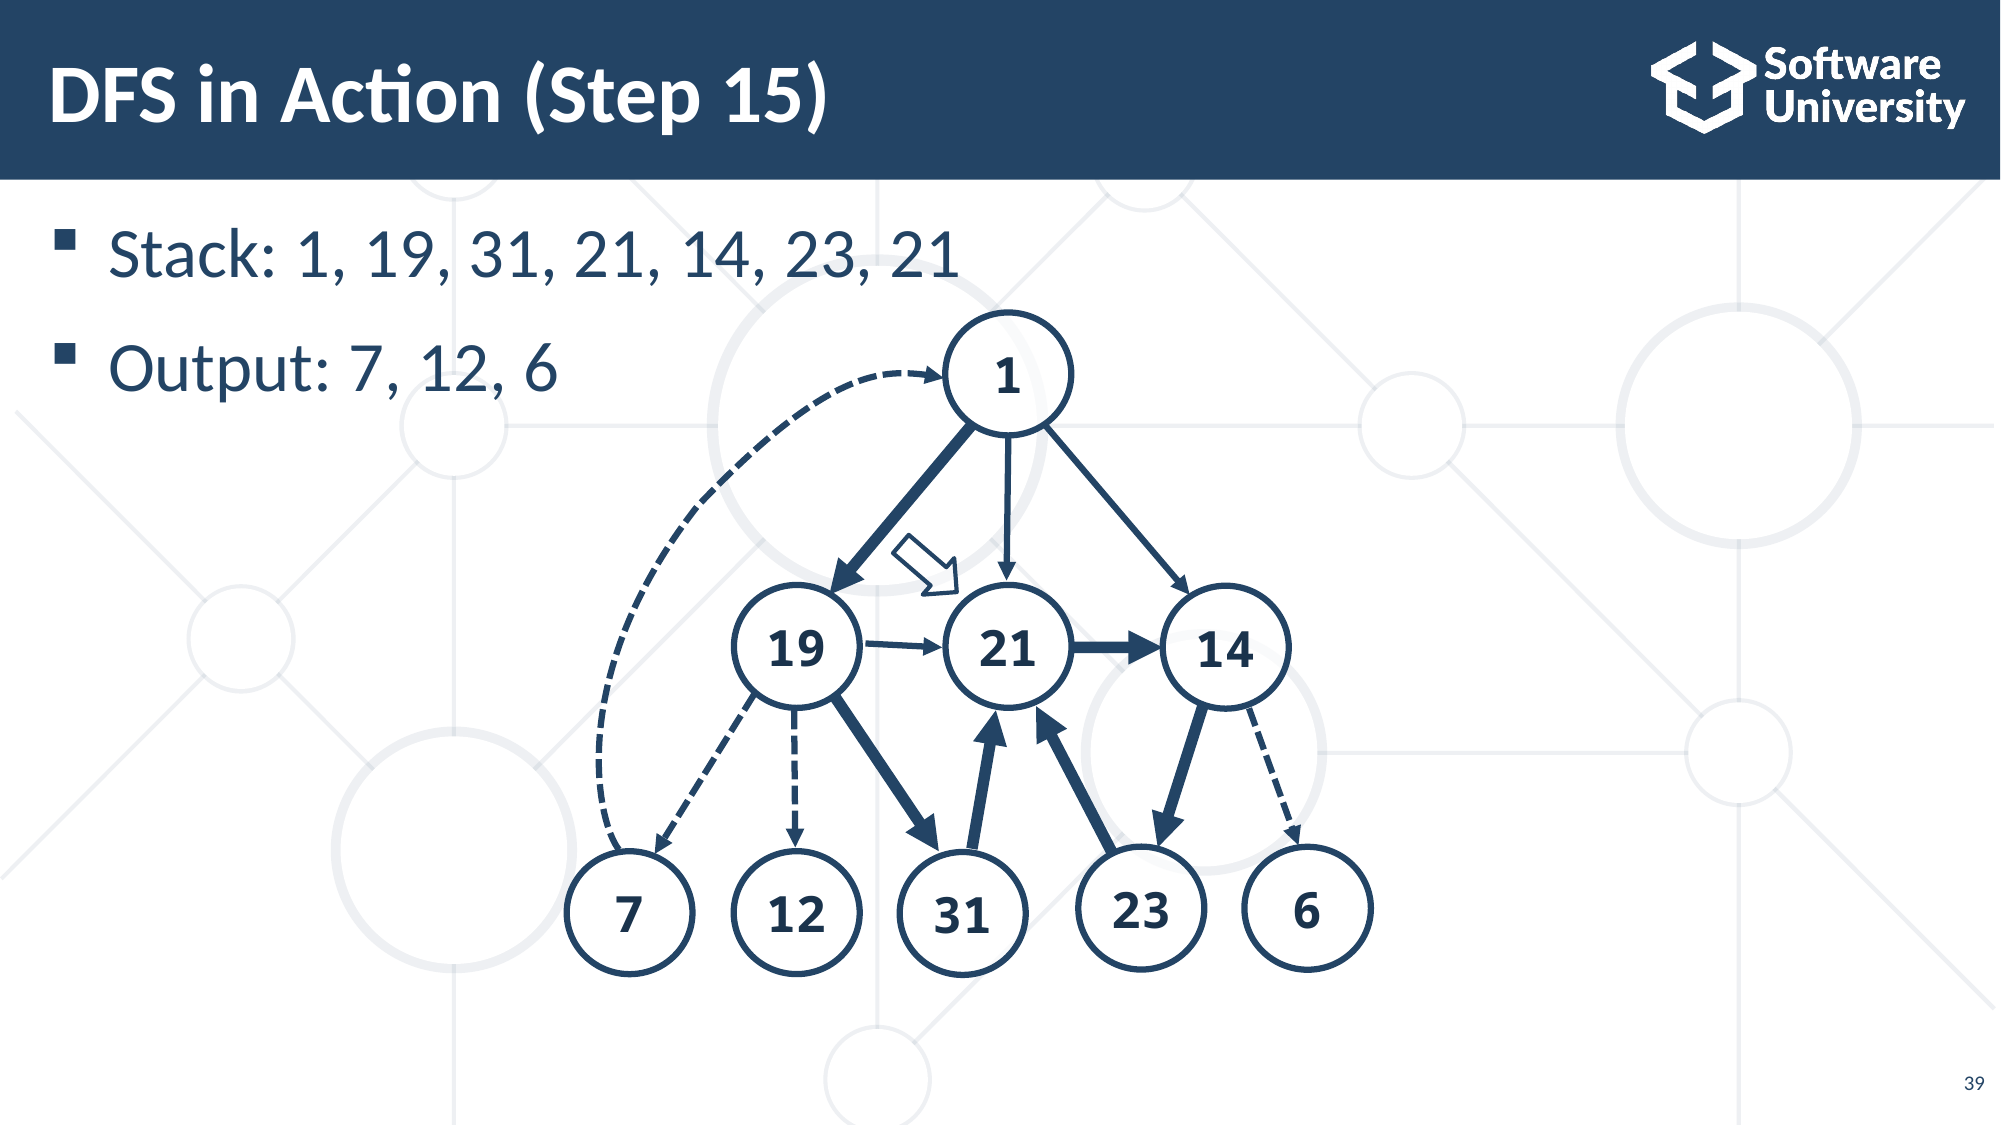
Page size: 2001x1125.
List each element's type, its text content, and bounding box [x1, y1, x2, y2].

picture [1651, 41, 1966, 134]
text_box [566, 312, 1372, 976]
slide_number 39 [1929, 1070, 2000, 1103]
list Stack: 1, 19, 31, 21, 14, 23, 21 Output: 7, 12, 6 [31, 196, 1970, 1104]
title DFS in Action (Step 15) [31, 16, 1625, 162]
